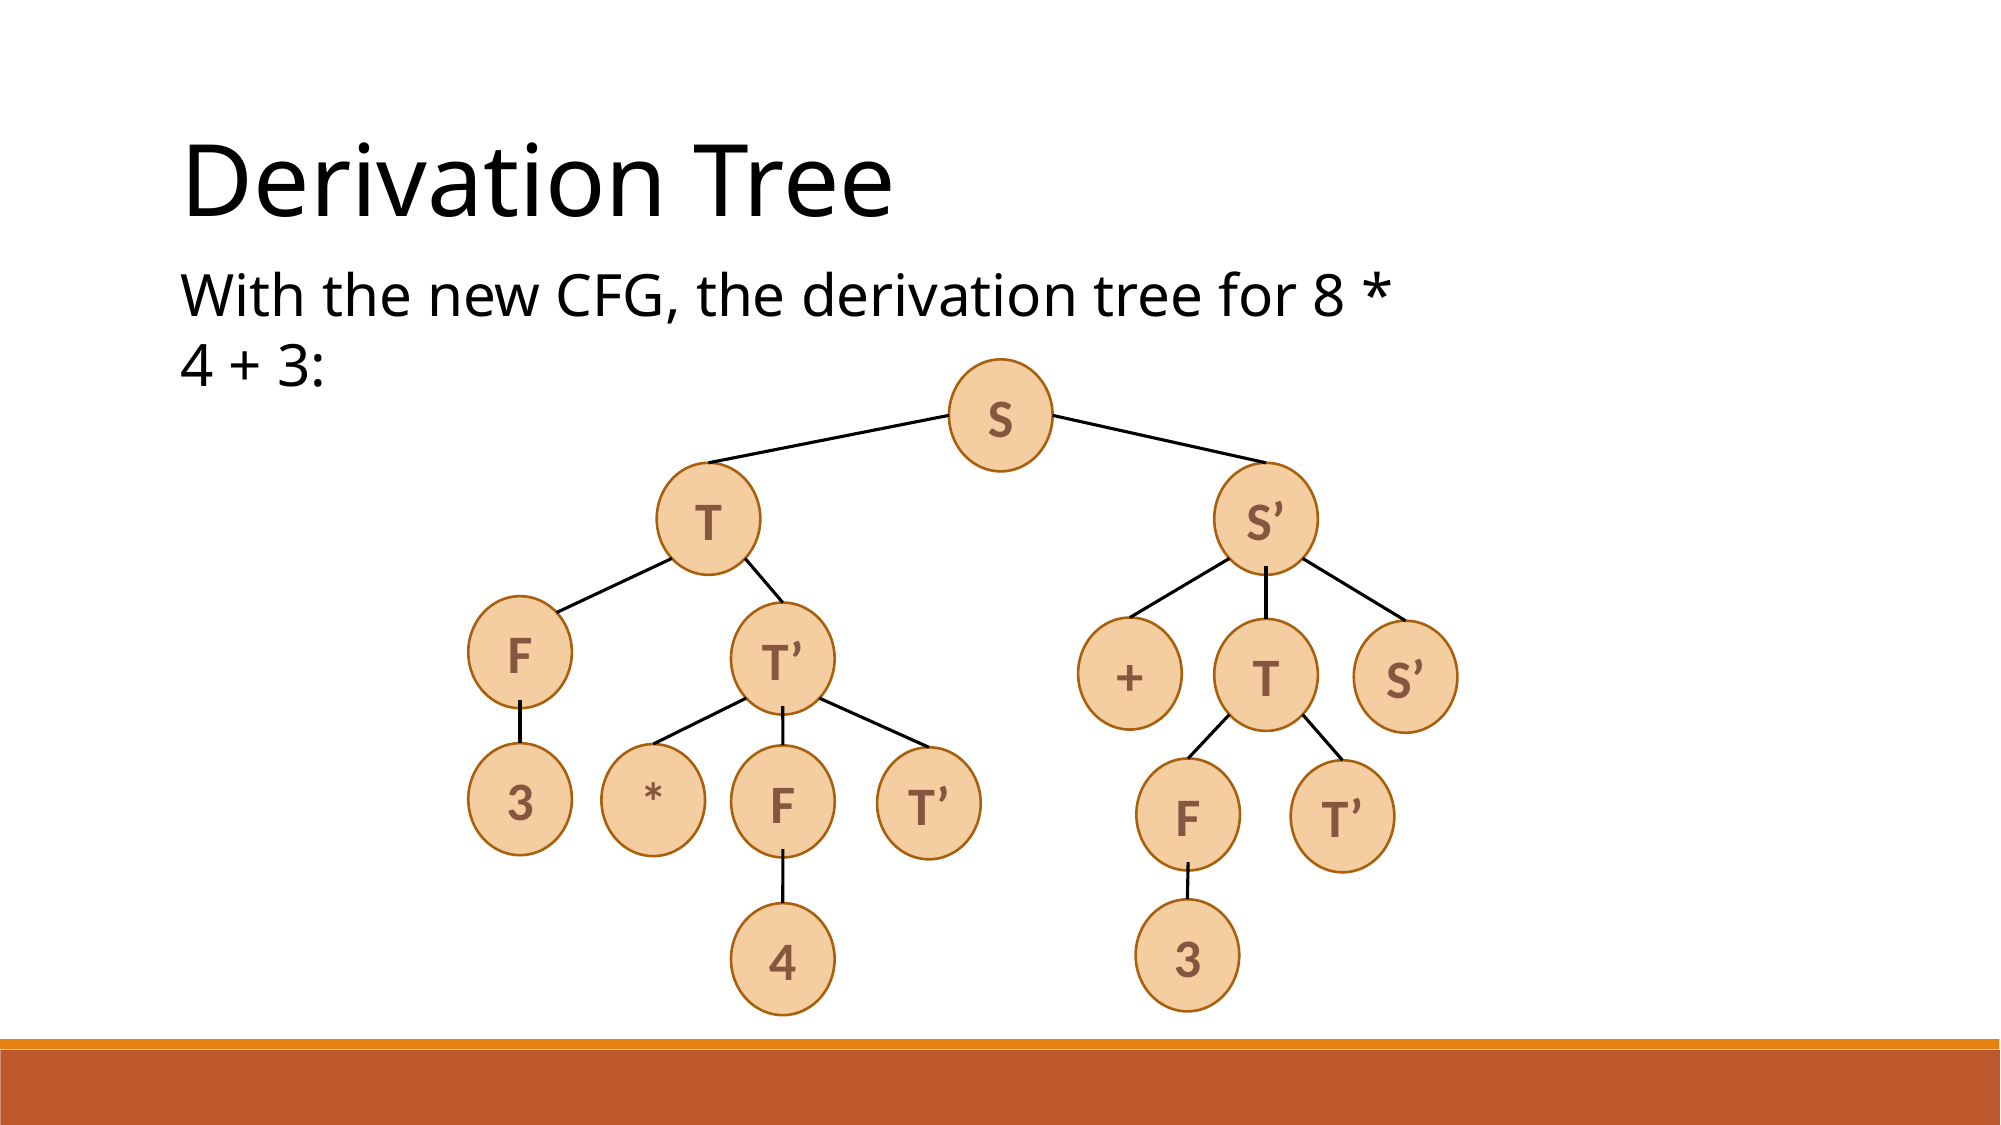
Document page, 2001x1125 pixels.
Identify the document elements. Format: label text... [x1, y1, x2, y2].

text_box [652, 697, 747, 745]
text_box T’ [729, 602, 836, 716]
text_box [1187, 714, 1230, 759]
text_box 3 [466, 742, 574, 857]
text_box * [600, 742, 707, 858]
text_box T [1212, 617, 1320, 733]
text_box With the new CFG, the derivation tree for 8 * 4 + 3: [165, 250, 1436, 406]
text_box T’ [1289, 759, 1396, 874]
text_box T’ [875, 747, 983, 861]
text_box Derivation Tree [165, 109, 1829, 245]
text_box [707, 414, 950, 464]
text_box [818, 697, 930, 748]
text_box F [729, 744, 837, 859]
text_box T [655, 461, 762, 577]
text_box S’ [1352, 620, 1459, 735]
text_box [1302, 557, 1407, 622]
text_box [744, 557, 784, 604]
text_box 3 [1134, 898, 1241, 1013]
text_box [1302, 714, 1344, 761]
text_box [1129, 557, 1230, 619]
text_box F [466, 594, 574, 710]
text_box F [1135, 757, 1242, 872]
text_box + [1076, 616, 1184, 731]
text_box S [947, 358, 1054, 473]
text_box S’ [1212, 462, 1320, 577]
text_box 4 [729, 901, 836, 1017]
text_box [1052, 414, 1267, 464]
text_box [556, 557, 673, 613]
